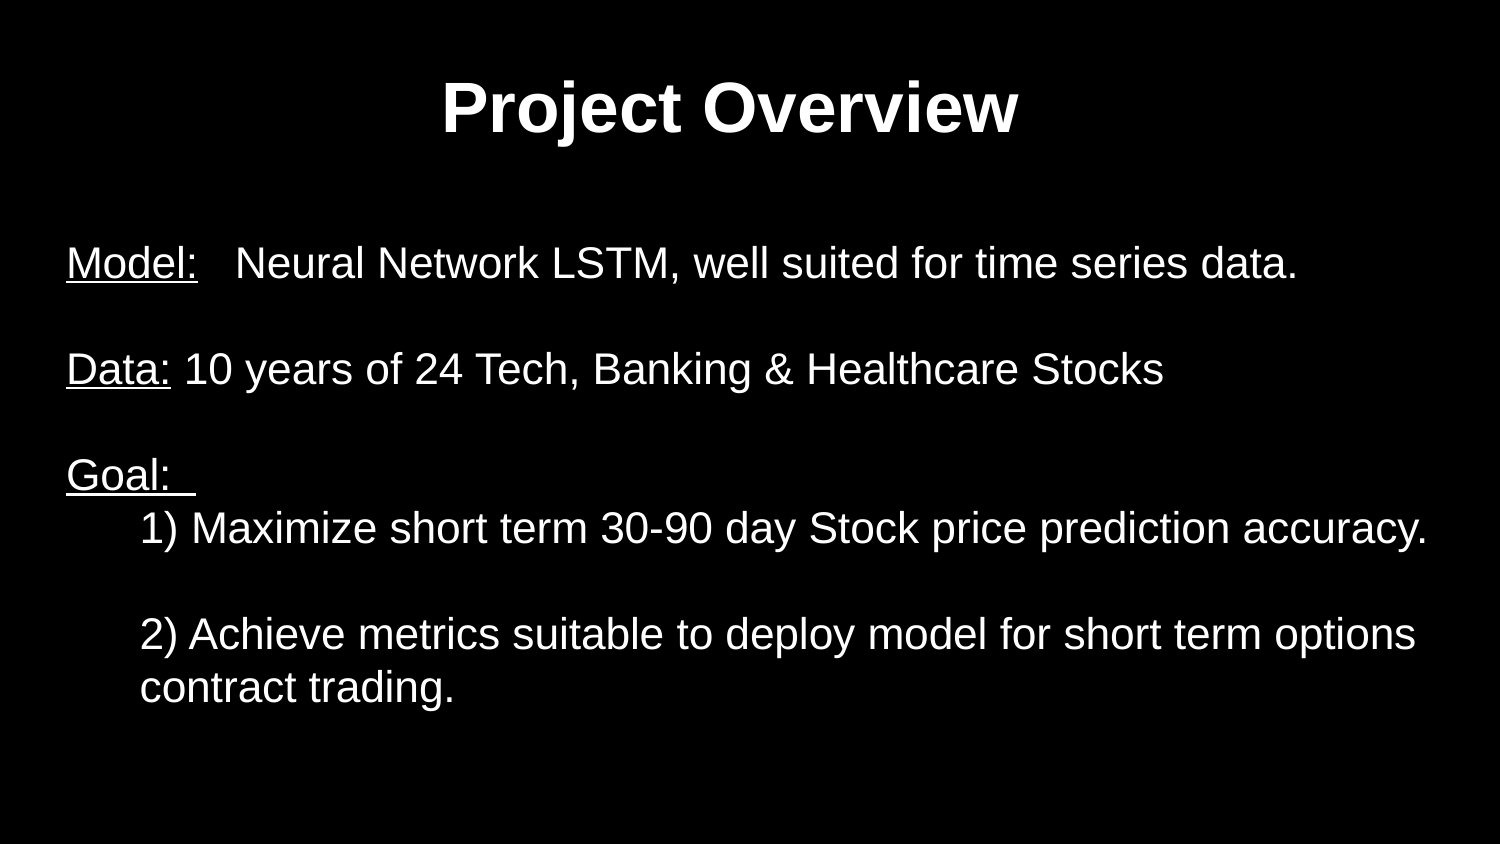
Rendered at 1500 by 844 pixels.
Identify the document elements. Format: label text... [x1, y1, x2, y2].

title Project Overview [51, 46, 1449, 167]
list Model: Neural Network LSTM, well suited for time series data. Data: 10 years of 24 Tech, Banking & Healthcare Stocks Goal: 1) Maximize short term 30-90 day Stock price prediction accuracy. 2) Achieve metrics suitable to deploy model for short term options contract trading. [51, 219, 1449, 780]
